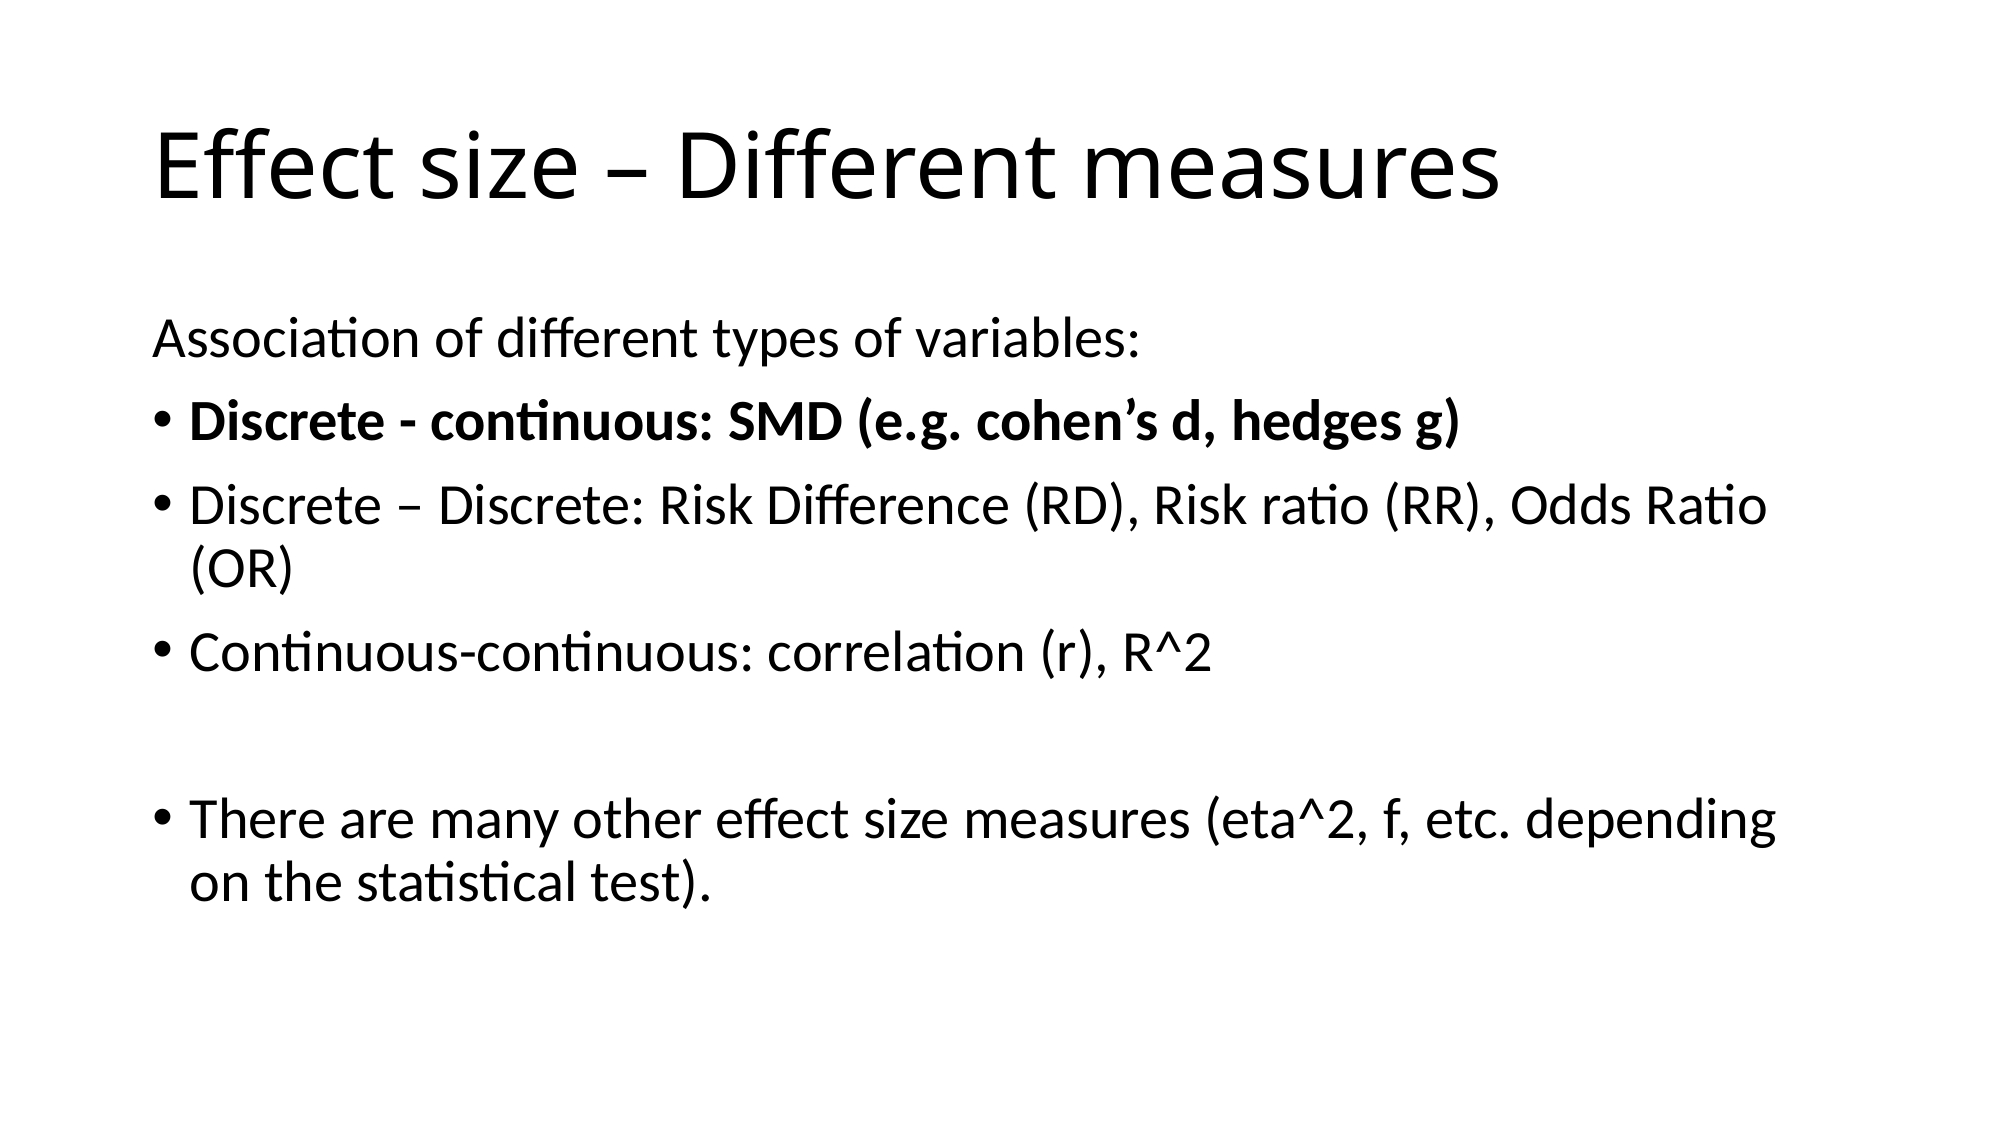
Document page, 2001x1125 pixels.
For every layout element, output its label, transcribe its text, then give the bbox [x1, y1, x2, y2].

list Association of different types of variables: Discrete - continuous: SMD (e.g. cohen’s d, hedges g) Discrete – Discrete: Risk Difference (RD), Risk ratio (RR), Odds Ratio (OR) Continuous-continuous: correlation (r), R^2 There are many other effect size measures (eta^2, f, etc. depending on the statistical test). [137, 299, 1863, 1060]
title Effect size – Different measures [137, 59, 1863, 278]
